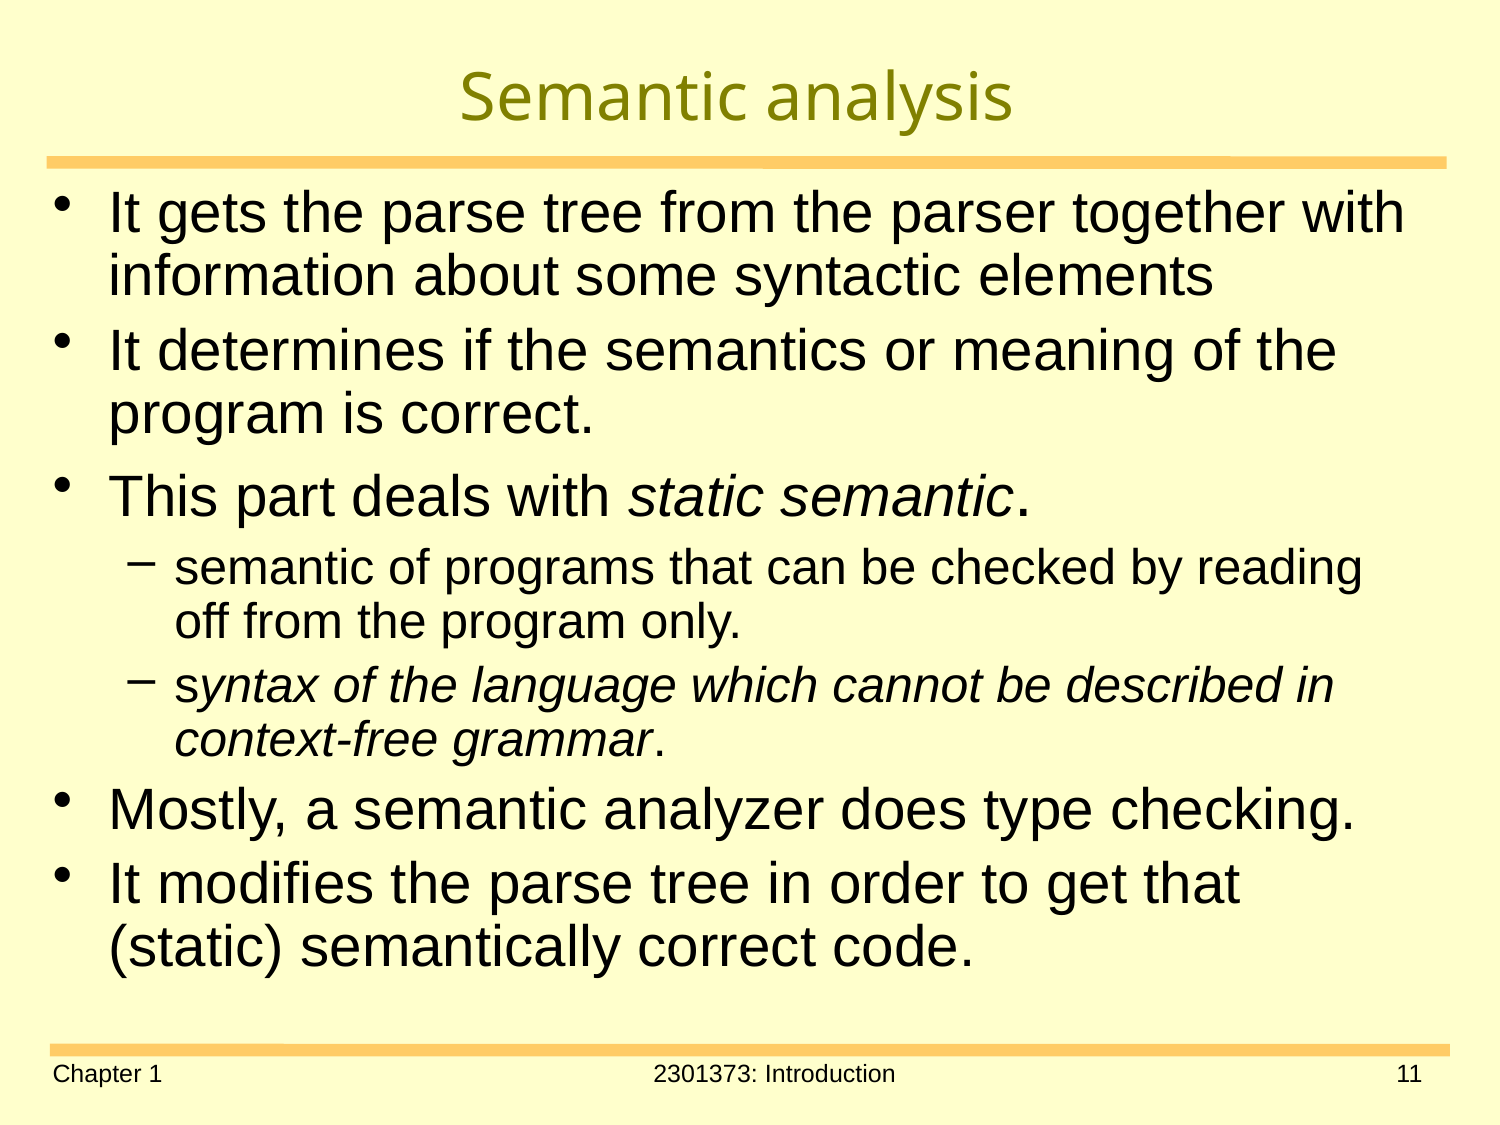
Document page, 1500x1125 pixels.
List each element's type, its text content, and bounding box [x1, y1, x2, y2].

title Semantic analysis [37, 37, 1438, 150]
footer 2301373: Introduction [387, 1050, 1163, 1100]
slide_number Chapter 1 [37, 1050, 375, 1100]
slide_number 11 [1250, 1050, 1438, 1100]
list It gets the parse tree from the parser together with information about some syntactic elements It determines if the semantics or meaning of the program is correct. This part deals with static semantic. semantic of programs that can be checked by reading off from the program only. syntax of the language which cannot be described in context-free grammar. Mostly, a semantic analyzer does type checking. It modifies the parse tree in order to get that (static) semantically correct code. [37, 174, 1438, 1038]
